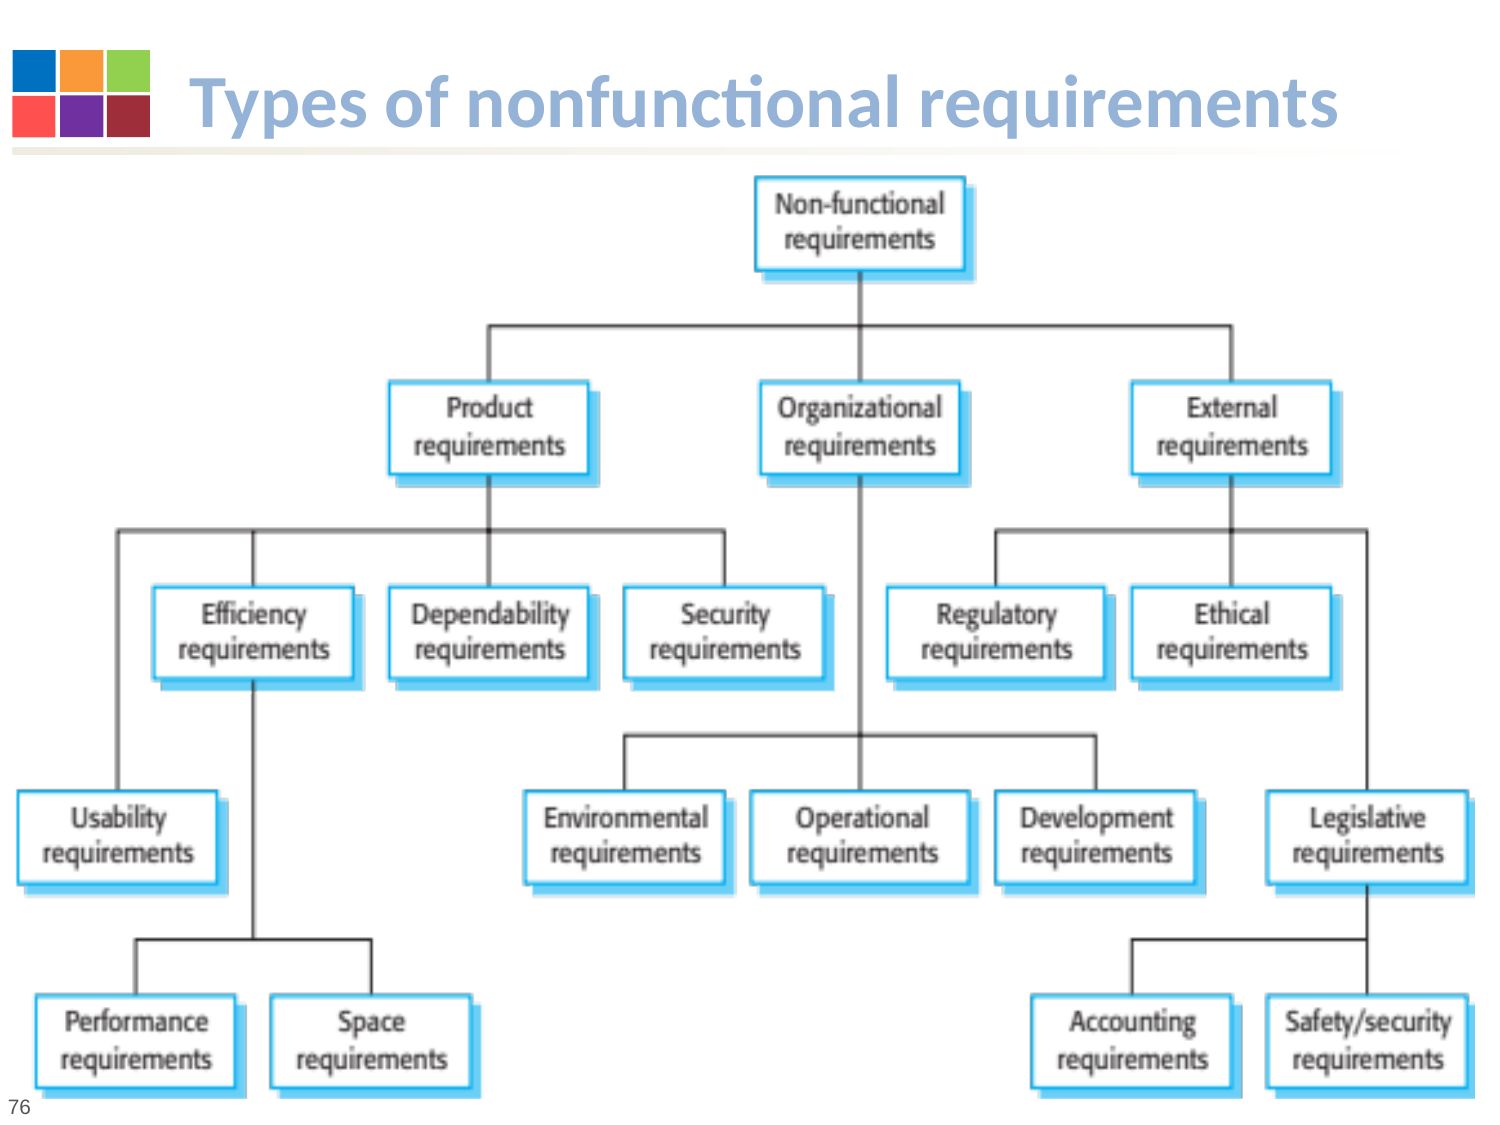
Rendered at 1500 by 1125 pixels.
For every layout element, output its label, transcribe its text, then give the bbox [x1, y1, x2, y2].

title Types of nonfunctional requirements [174, 47, 1475, 150]
picture [15, 174, 1476, 1100]
